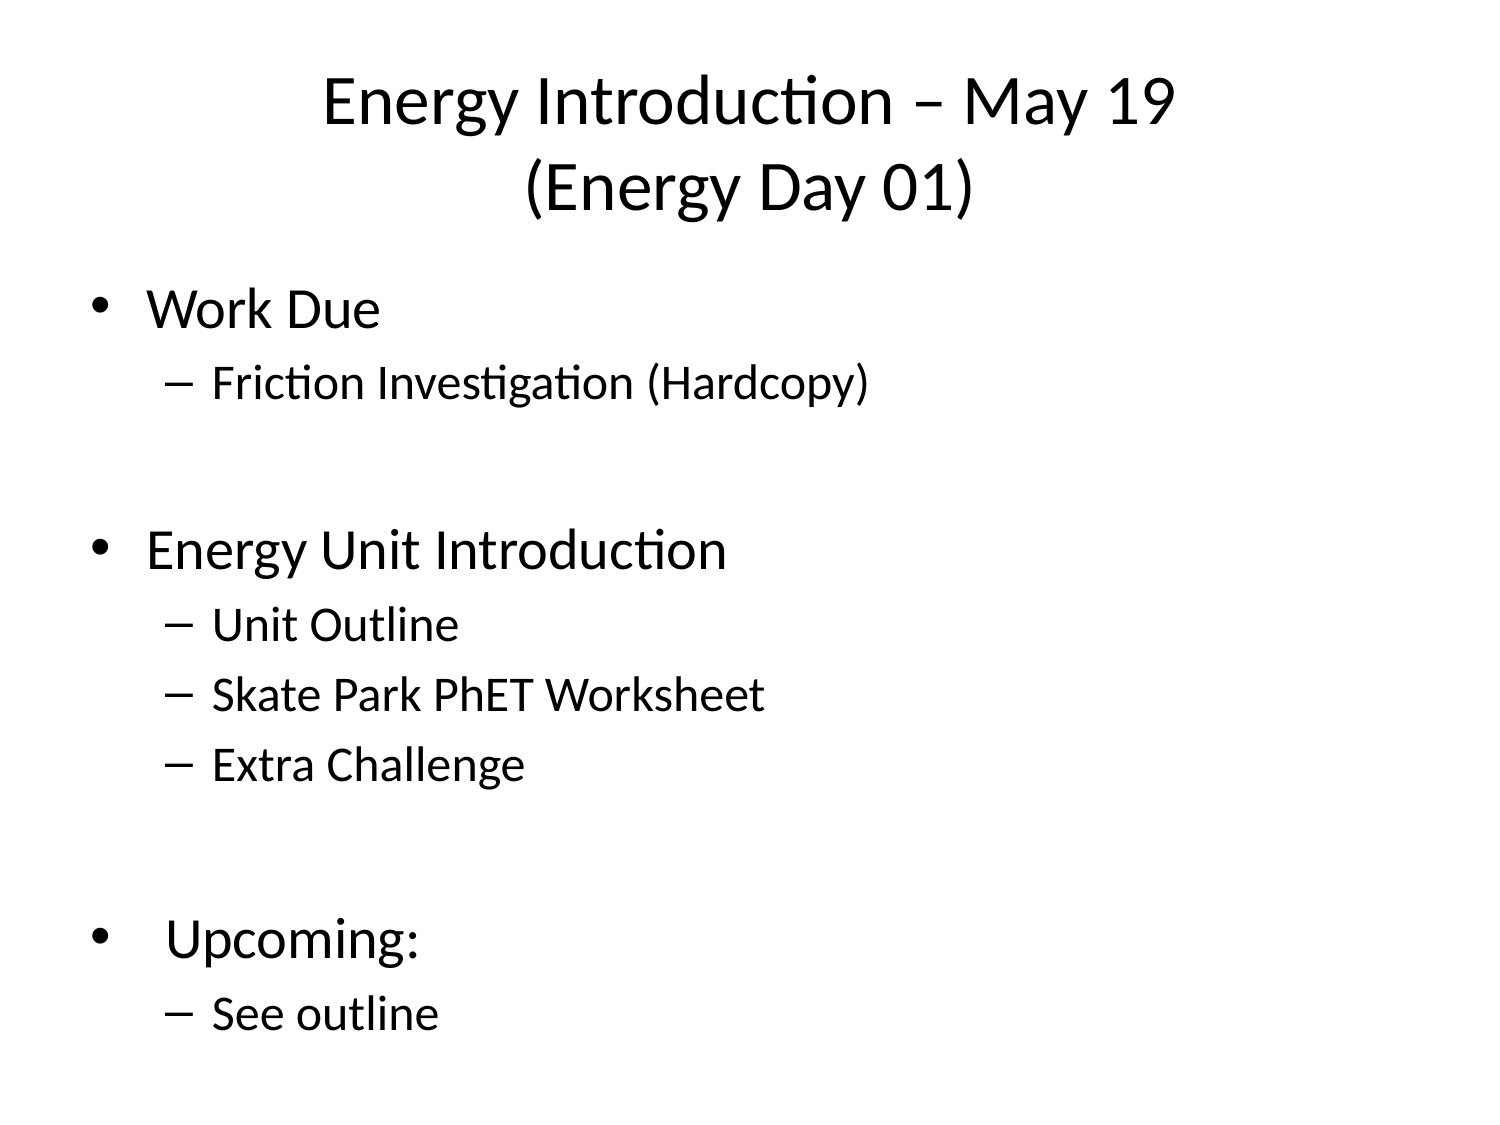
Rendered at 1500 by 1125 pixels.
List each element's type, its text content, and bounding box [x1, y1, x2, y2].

title Energy Introduction – May 19 (Energy Day 01) [75, 45, 1425, 233]
list Work Due Friction Investigation (Hardcopy) Energy Unit Introduction Unit Outline Skate Park PhET Worksheet Extra Challenge Upcoming: See outline [75, 262, 1425, 1063]
